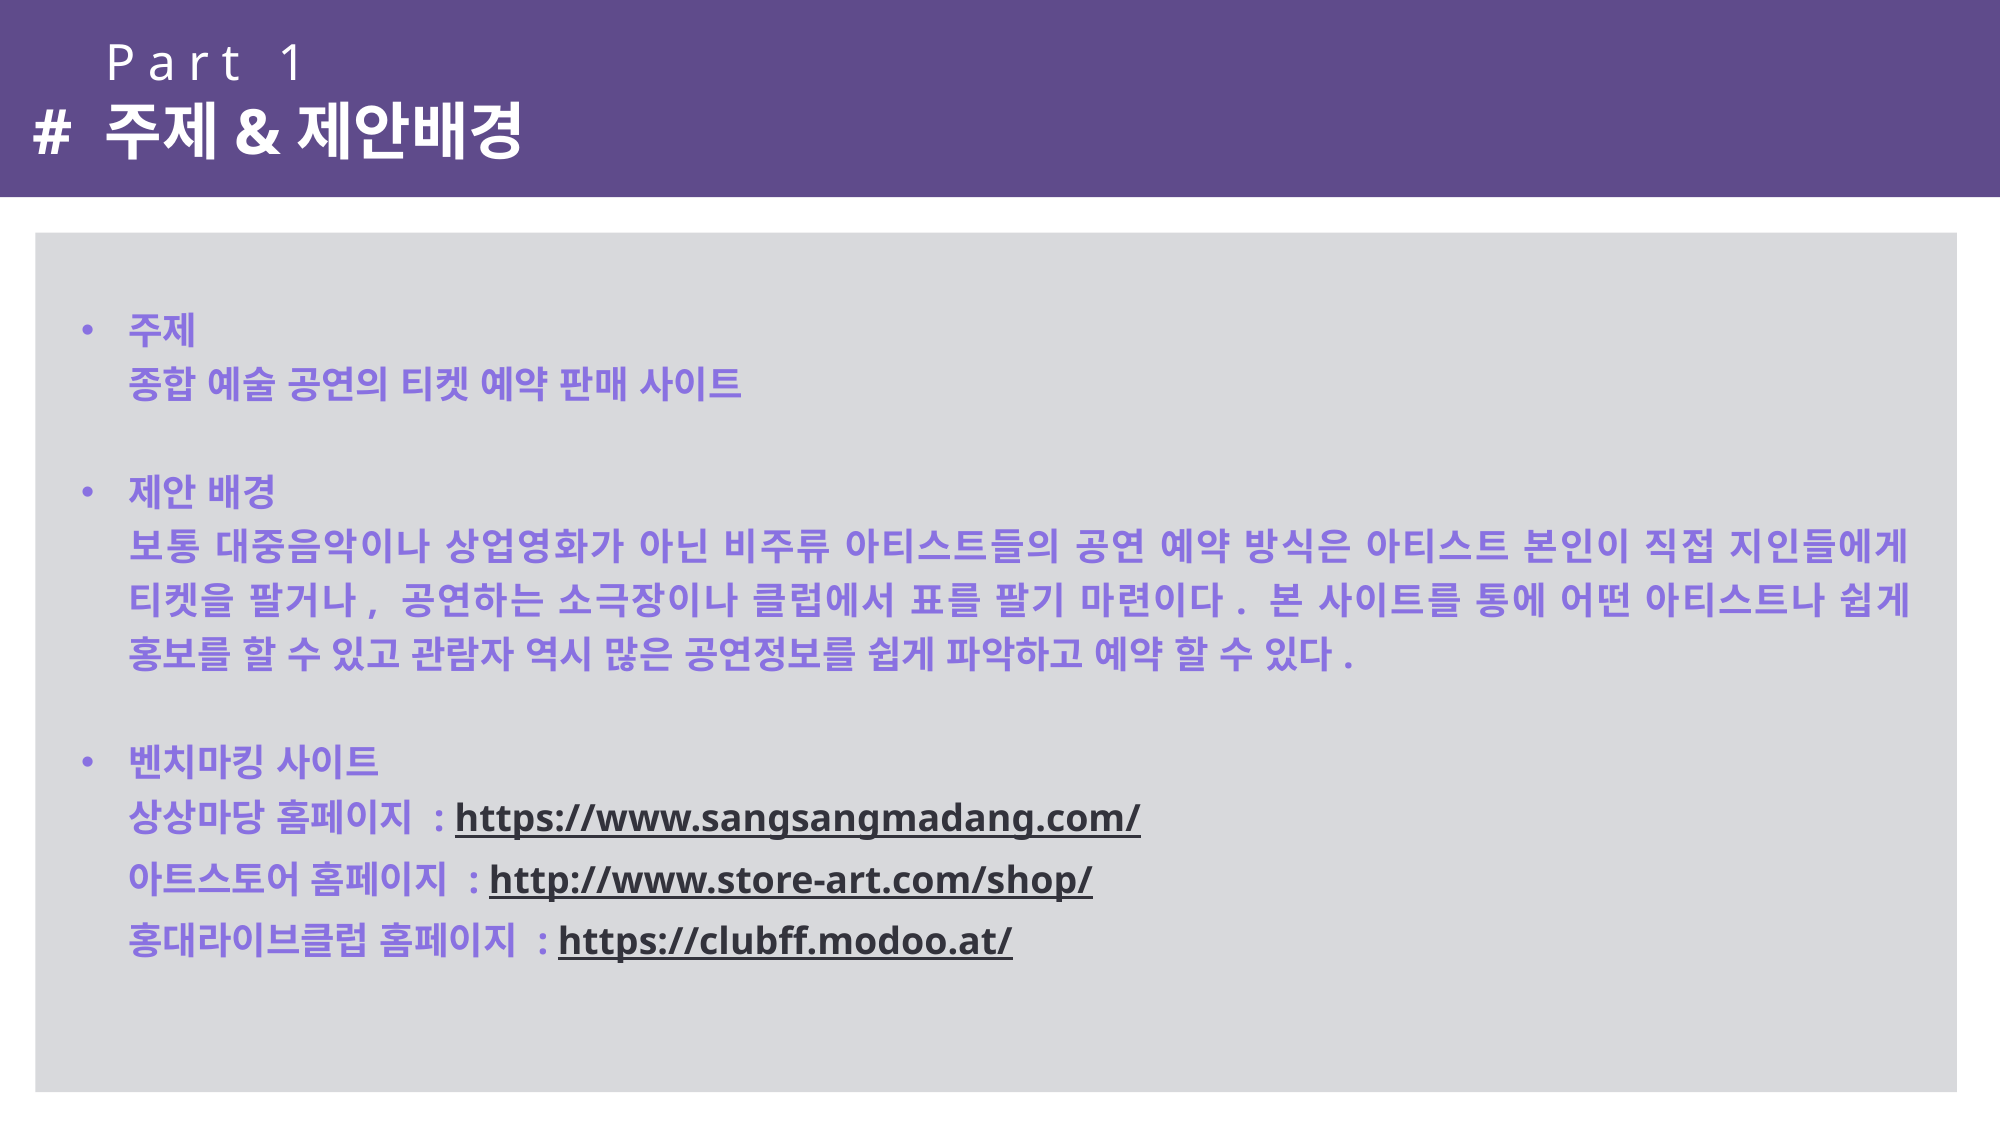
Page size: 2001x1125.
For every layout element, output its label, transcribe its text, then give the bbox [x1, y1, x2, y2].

text_box [34, 231, 1958, 1093]
text_box # 주제&제안배경 [18, 84, 542, 175]
text_box [0, 0, 2000, 198]
text_box 주제 종합 예술 공연의 티켓 예약 판매 사이트 제안 배경 보통 대중음악이나 상업영화가 아닌 비주류 아티스트들의 공연 예약 방식은 아티스트 본인이 직접 지인들에게 티켓을 팔거나, 공연하는 소극장이나 클럽에서 표를 팔기 마련이다. 본 사이트를 통에 어떤 아티스트나 쉽게 홍보를 할 수 있고 관람자 역시 많은 공연정보를 쉽게 파악하고 예약 할 수 있다. 벤치마킹 사이트 상상마당 홈페이지 : https://www.sangsangmadang.com/ 아트스토어 홈페이지 : http://www.store-art.com/shop/ 홍대라이브클럽 홈페이지 : https://clubff.modoo.at/ [66, 291, 1926, 1084]
text_box Part 1 [90, 22, 322, 98]
